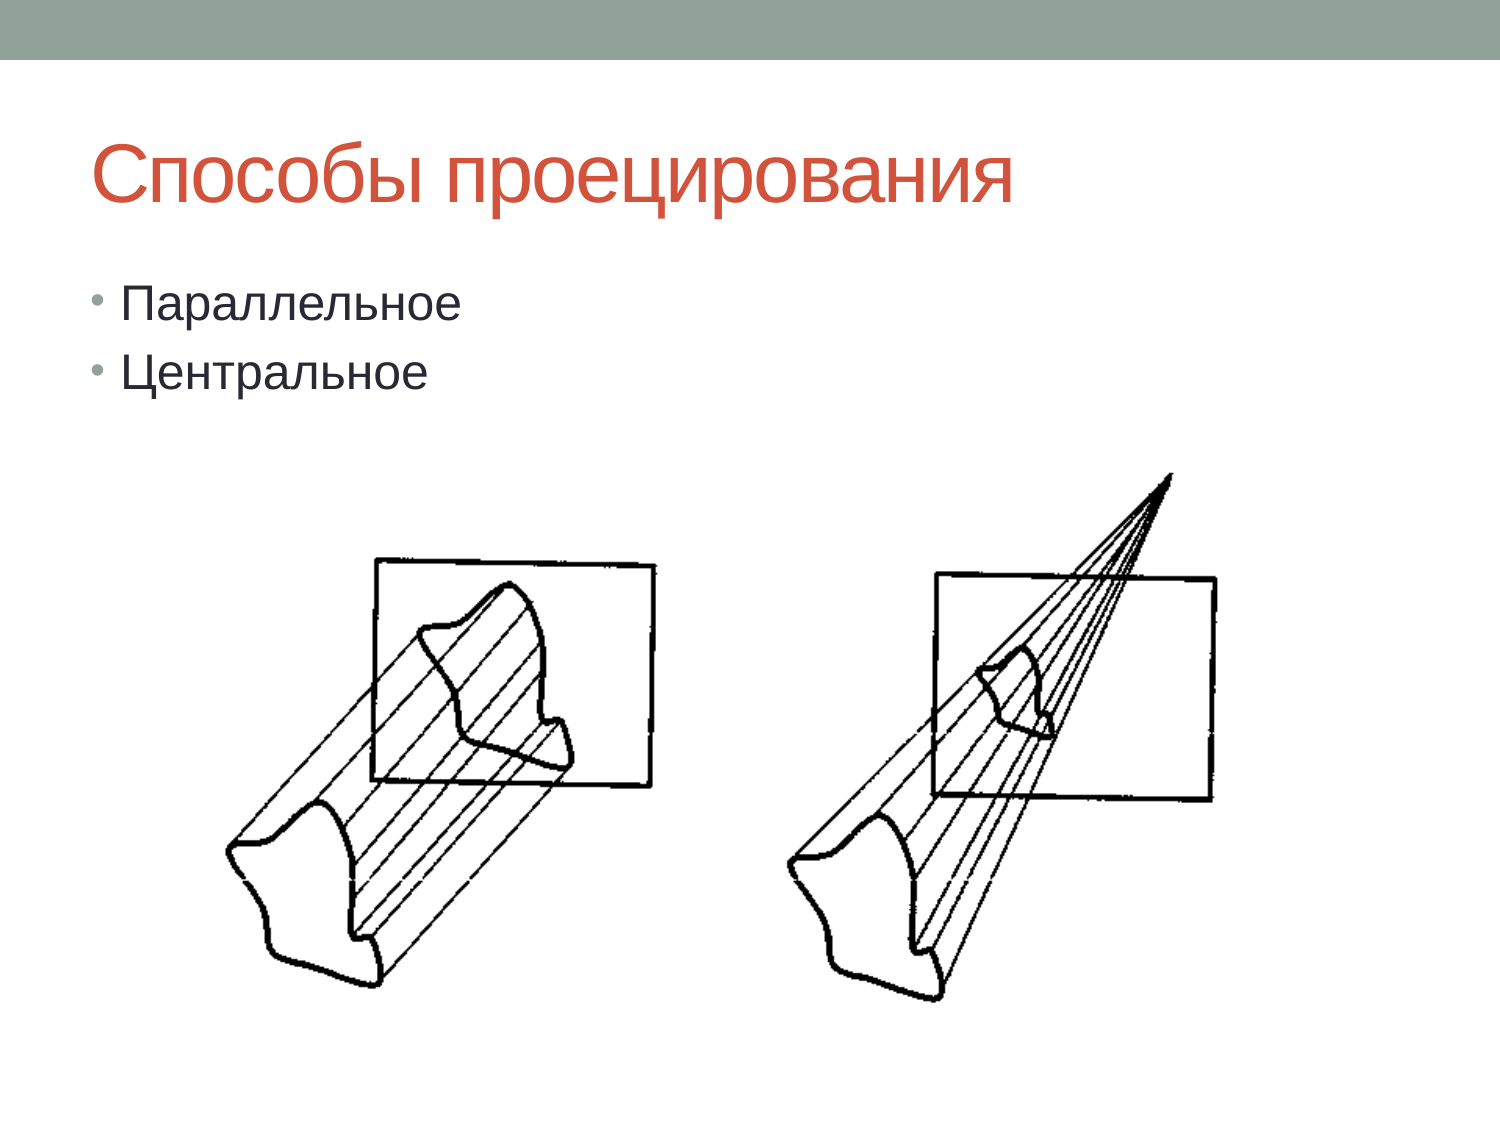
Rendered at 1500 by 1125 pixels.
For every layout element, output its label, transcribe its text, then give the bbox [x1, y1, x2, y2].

list Параллельное Центральное [75, 262, 1425, 1063]
title Способы проецирования [75, 87, 1425, 250]
picture [218, 455, 1277, 1029]
